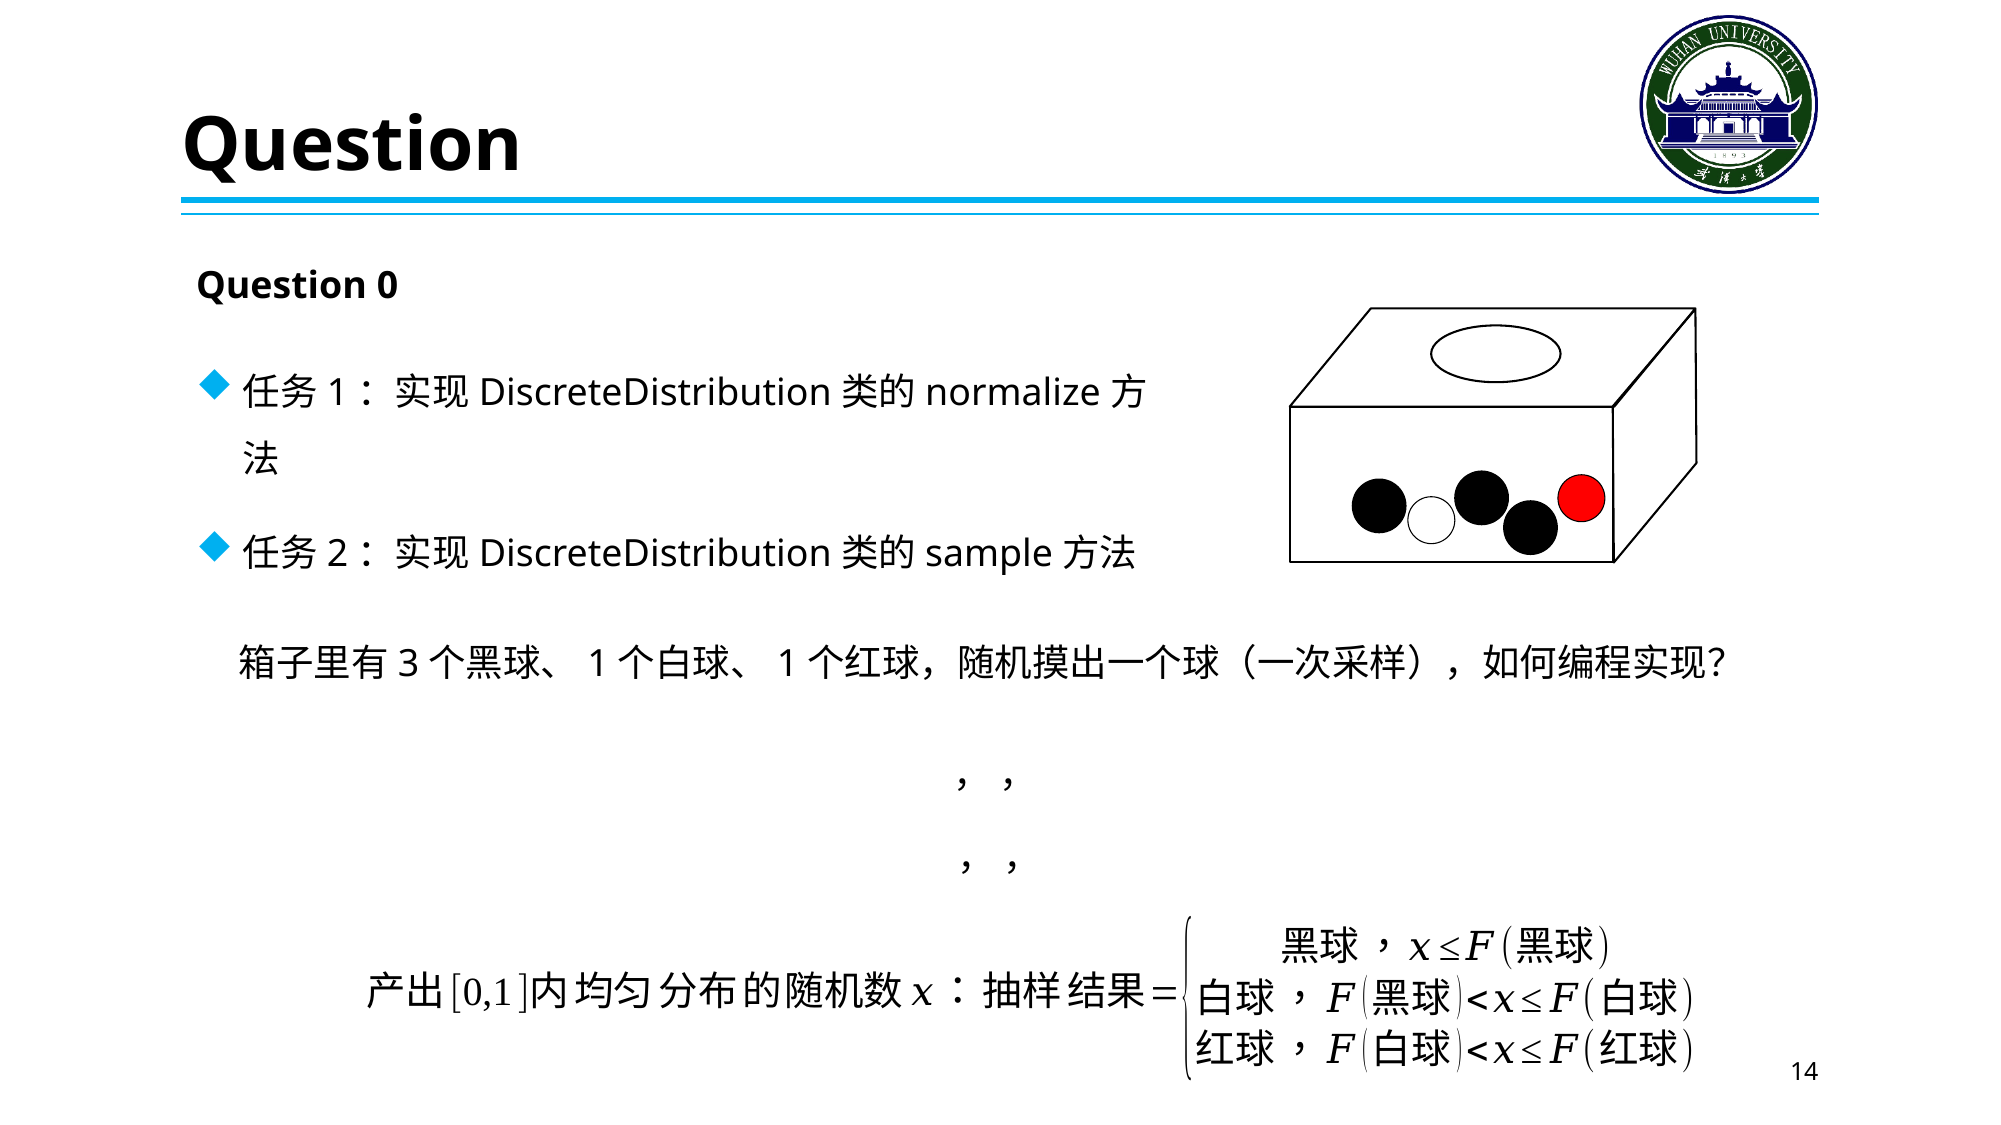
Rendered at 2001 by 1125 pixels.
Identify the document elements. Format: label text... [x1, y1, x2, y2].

slide_number 14 [1518, 1042, 1819, 1103]
text_box 任务2：实现DiscreteDistribution类的sample方法 [181, 498, 1182, 582]
text_box 任务1：实现DiscreteDistribution类的normalize方法 [181, 337, 1182, 488]
title Question [181, 26, 1819, 195]
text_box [1289, 308, 1697, 563]
text_box Question 0 [181, 231, 1819, 314]
picture [1628, 12, 1828, 195]
text_box 箱子里有3个黑球、1个白球、1个红球，随机摸出一个球（一次采样），如何编程实现？ [181, 608, 1819, 691]
